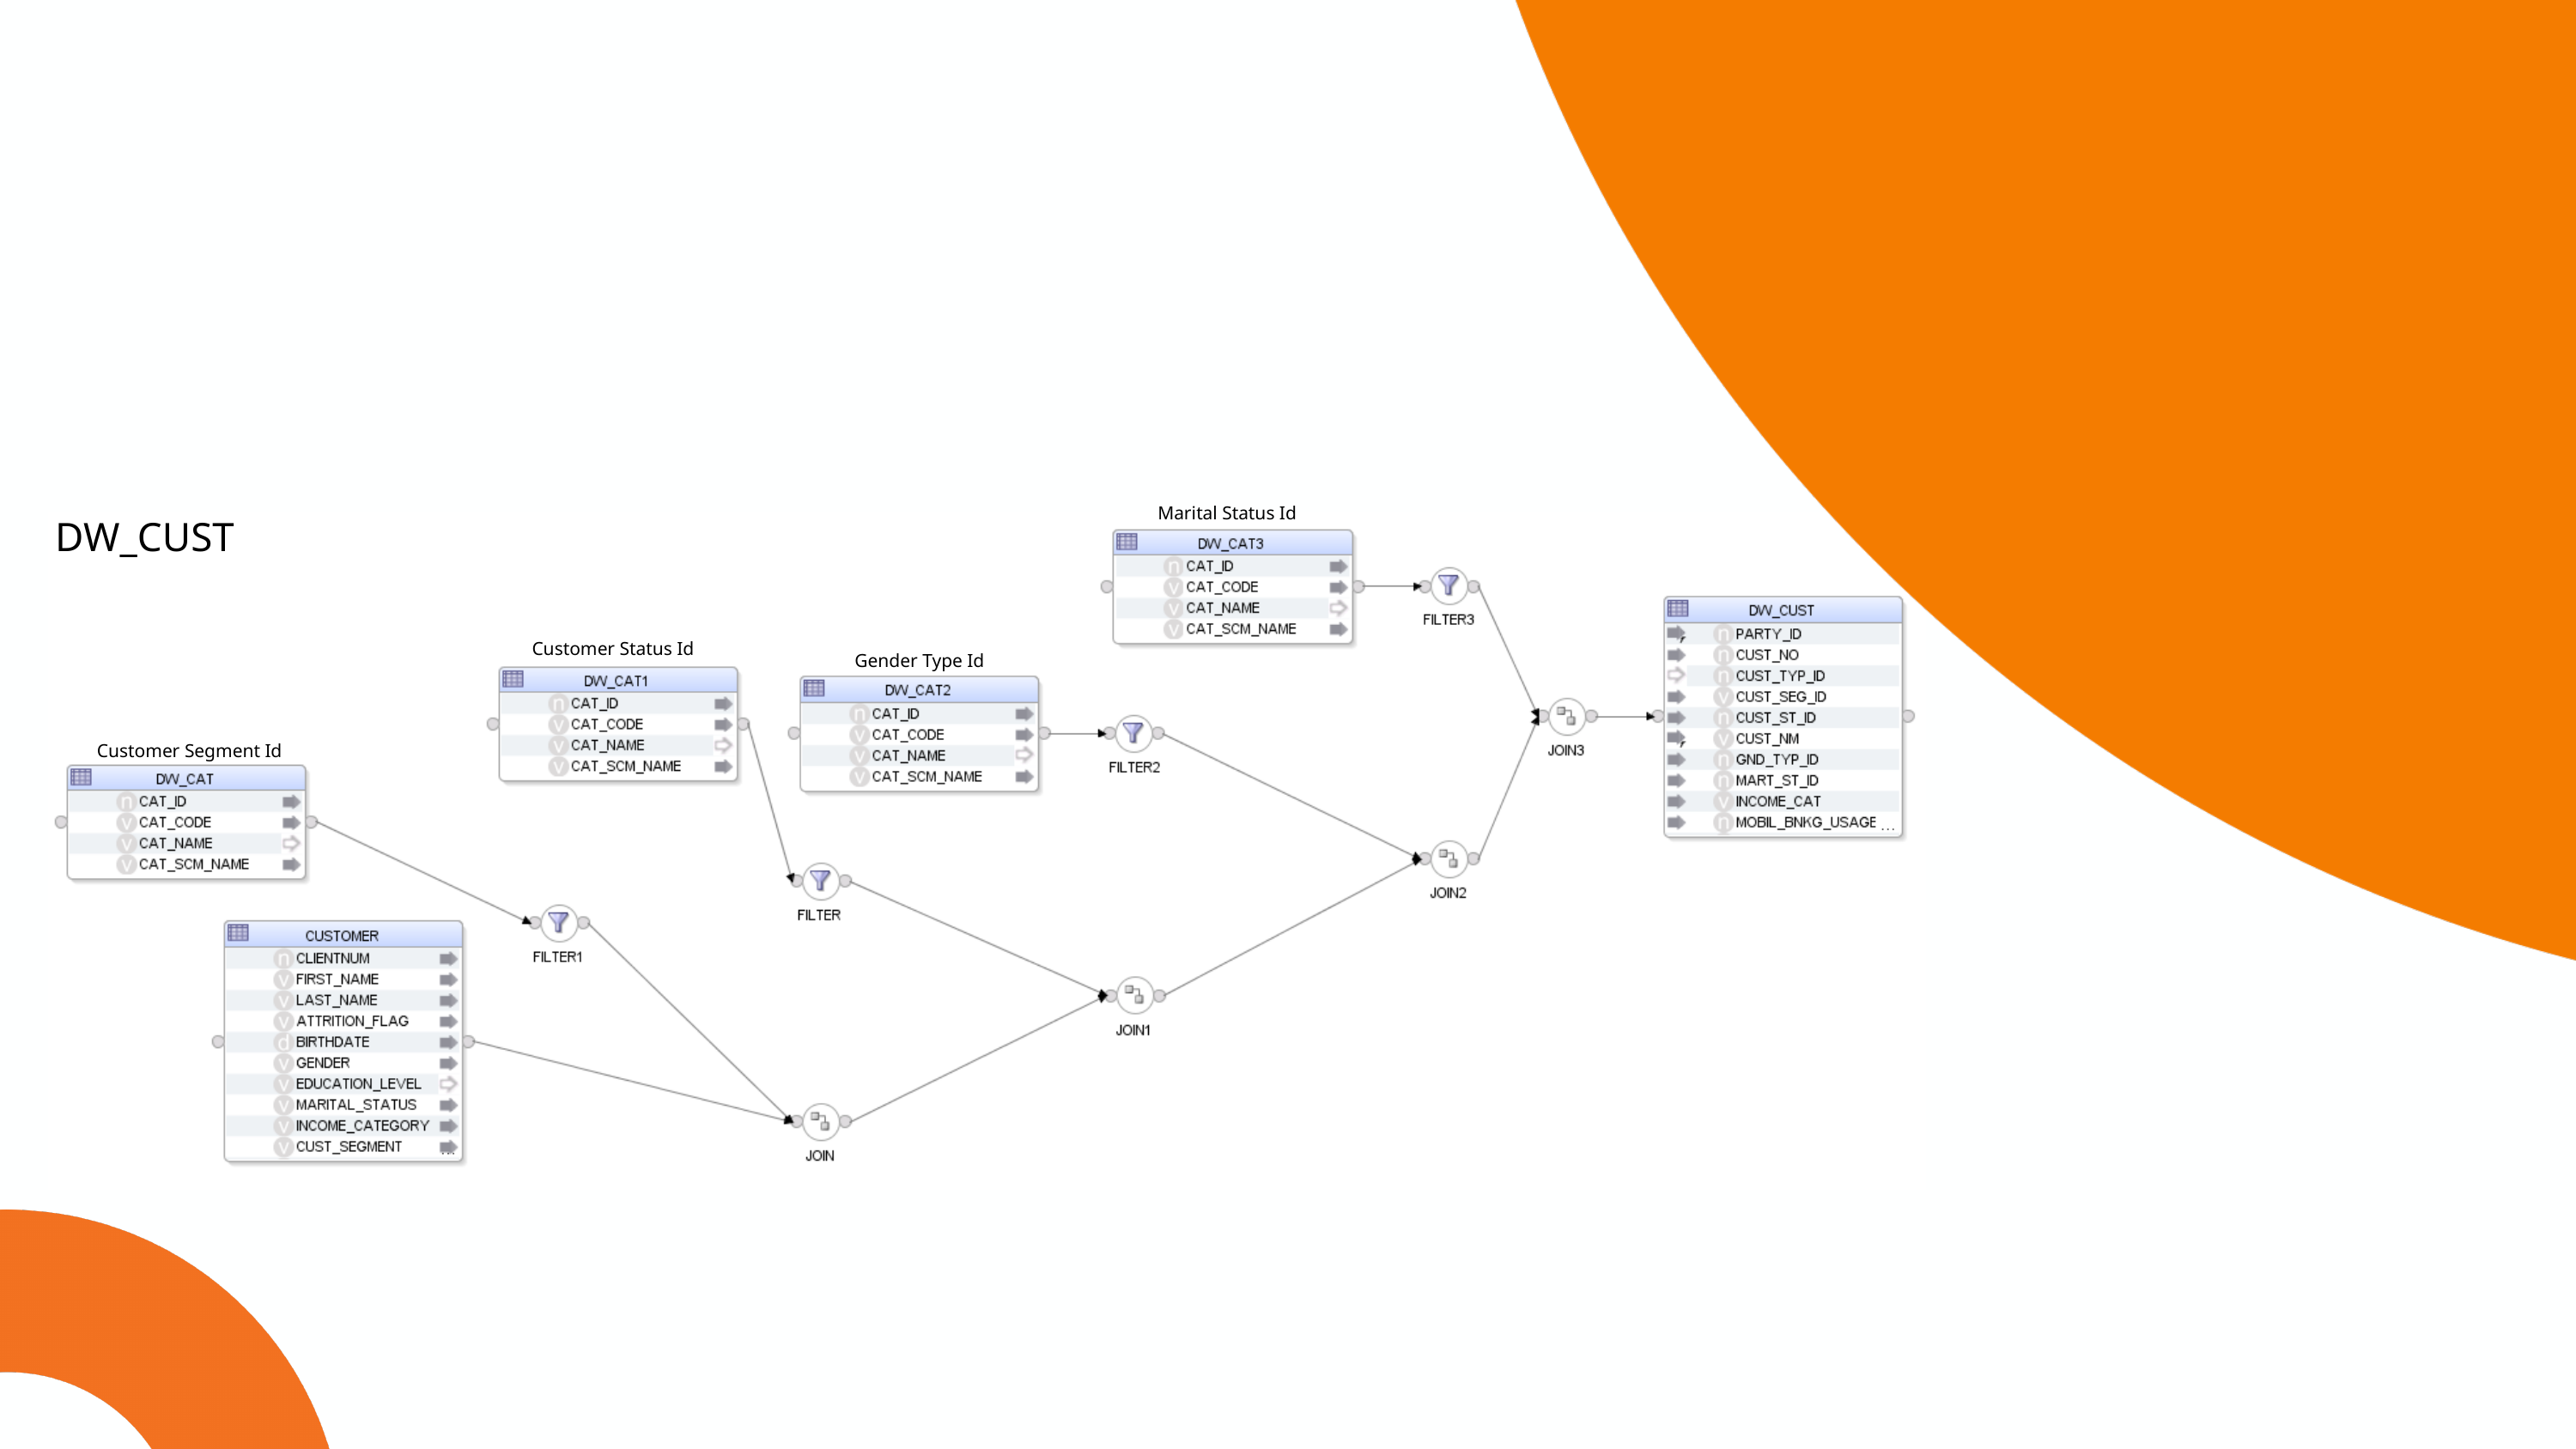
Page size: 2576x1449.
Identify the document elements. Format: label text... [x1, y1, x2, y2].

text_box [47, 512, 1927, 1190]
text_box Marital Status Id [1157, 498, 1297, 524]
text_box [1423, 0, 2576, 1009]
text_box Gender Type Id [854, 646, 986, 671]
text_box [0, 1210, 343, 1449]
text_box Customer Segment Id [96, 736, 283, 761]
text_box Customer Status Id [530, 634, 696, 659]
text_box DW_CUST [47, 504, 242, 560]
